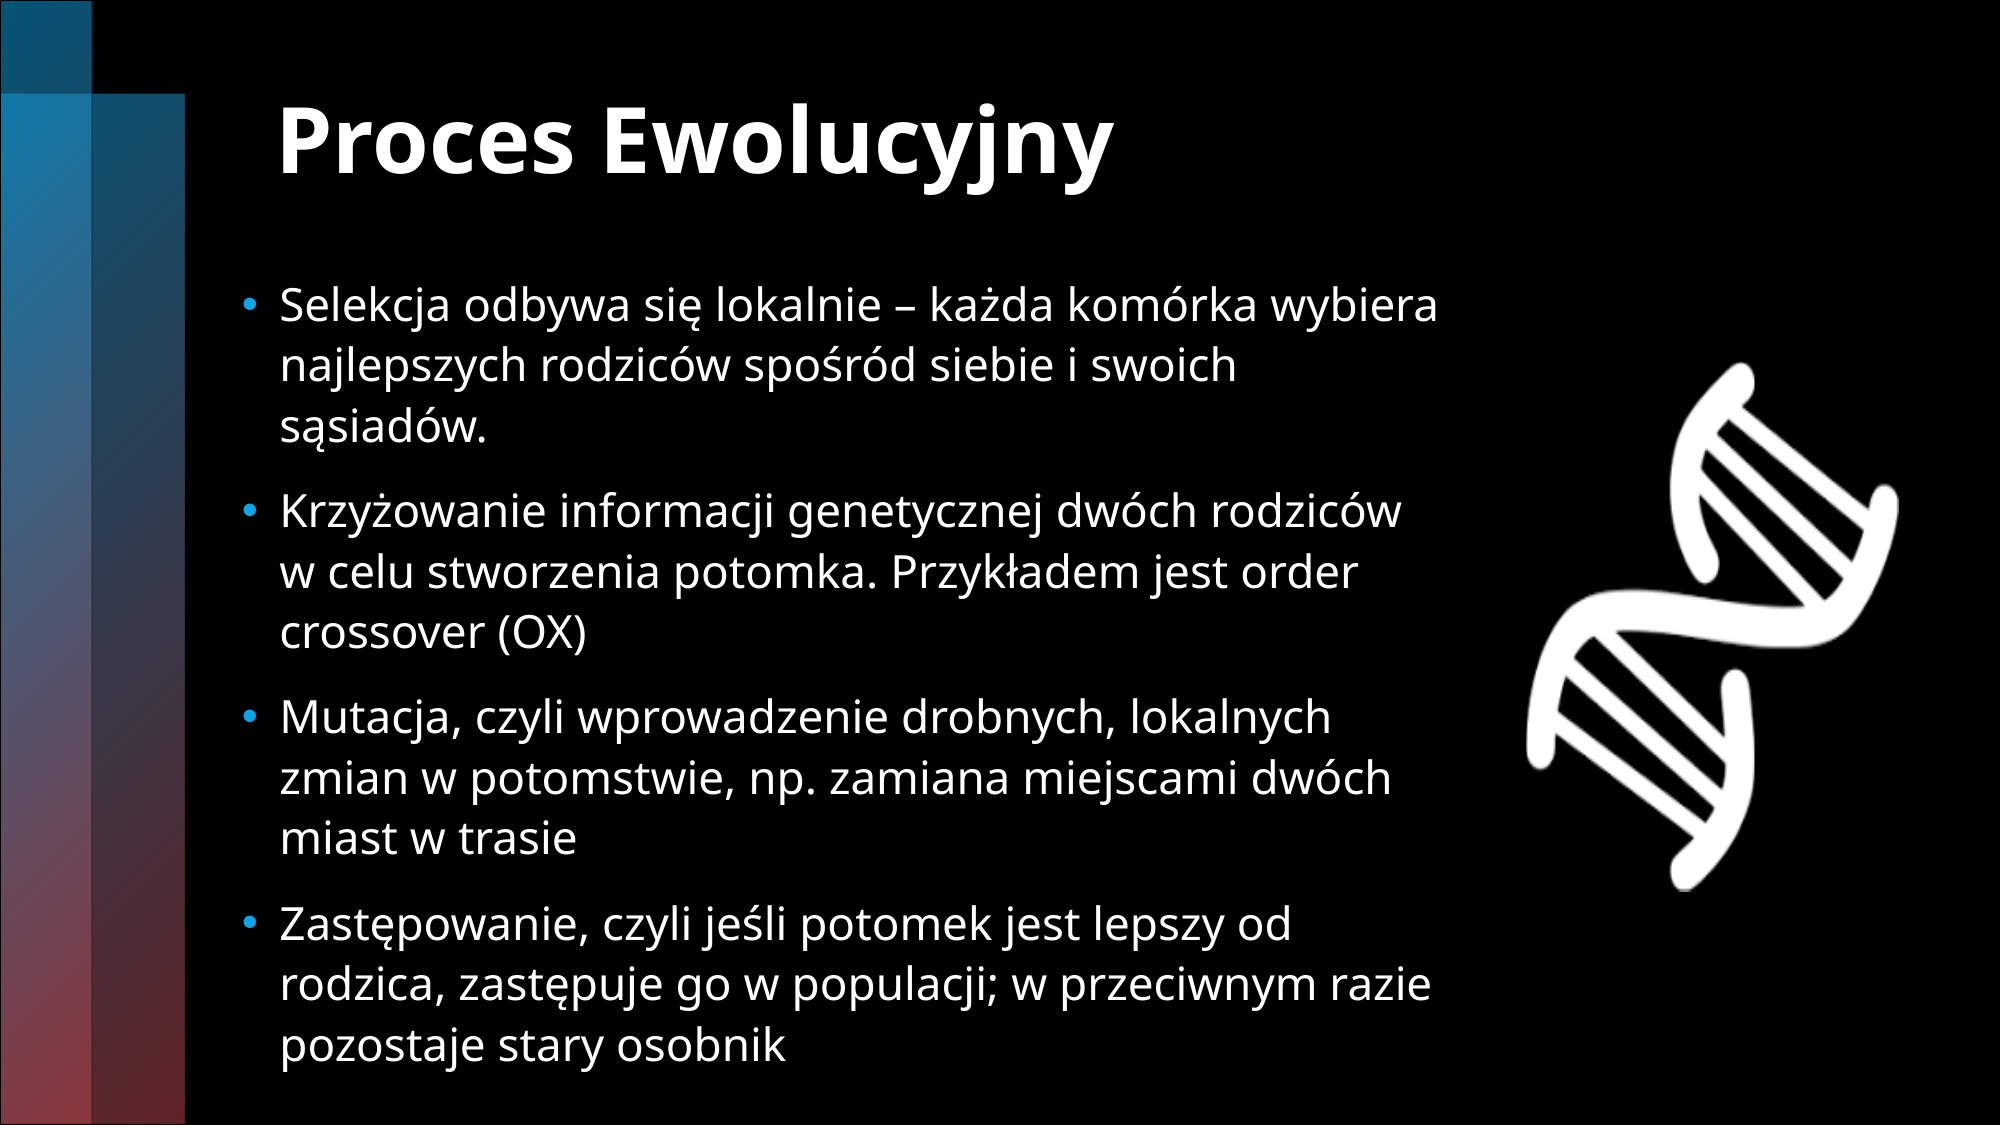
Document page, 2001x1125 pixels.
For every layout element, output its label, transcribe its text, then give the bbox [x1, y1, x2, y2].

list Selekcja odbywa się lokalnie – każda komórka wybiera najlepszych rodziców spośród siebie i swoich sąsiadów. Krzyżowanie informacji genetycznej dwóch rodziców w celu stworzenia potomka. Przykładem jest order crossover (OX) Mutacja, czyli wprowadzenie drobnych, lokalnych zmian w potomstwie, np. zamiana miejscami dwóch miast w trasie Zastępowanie, czyli jeśli potomek jest lepszy od rodzica, zastępuje go w populacji; w przeciwnym razie pozostaje stary osobnik [226, 262, 1463, 1085]
title Proces Ewolucyjny [260, 74, 1817, 329]
picture [1526, 362, 1899, 892]
